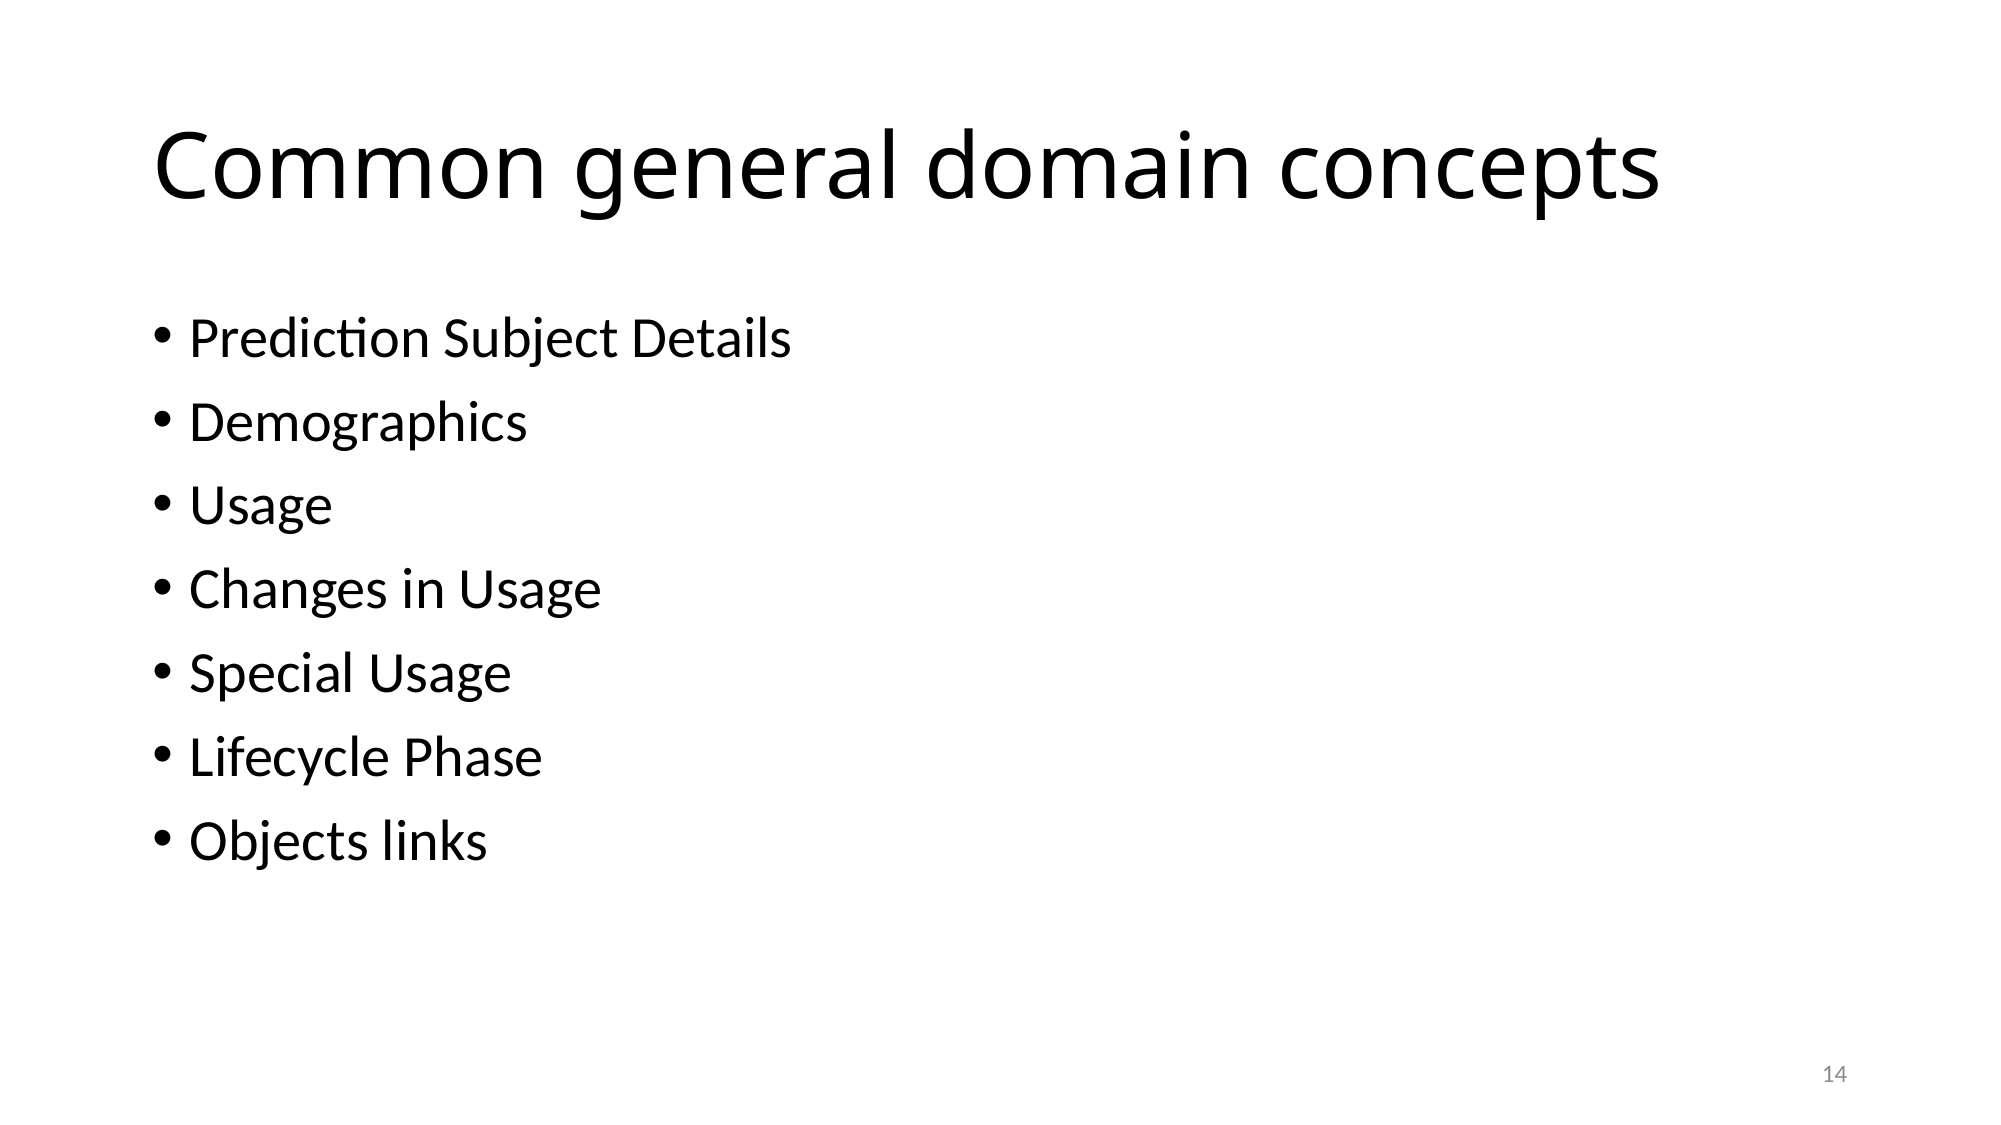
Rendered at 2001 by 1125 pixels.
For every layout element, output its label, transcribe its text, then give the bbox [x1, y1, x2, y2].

slide_number 14 [1412, 1042, 1863, 1103]
list Prediction Subject Details Demographics Usage Changes in Usage Special Usage Lifecycle Phase Objects links [137, 299, 1863, 1014]
title Common general domain concepts [137, 59, 1863, 278]
